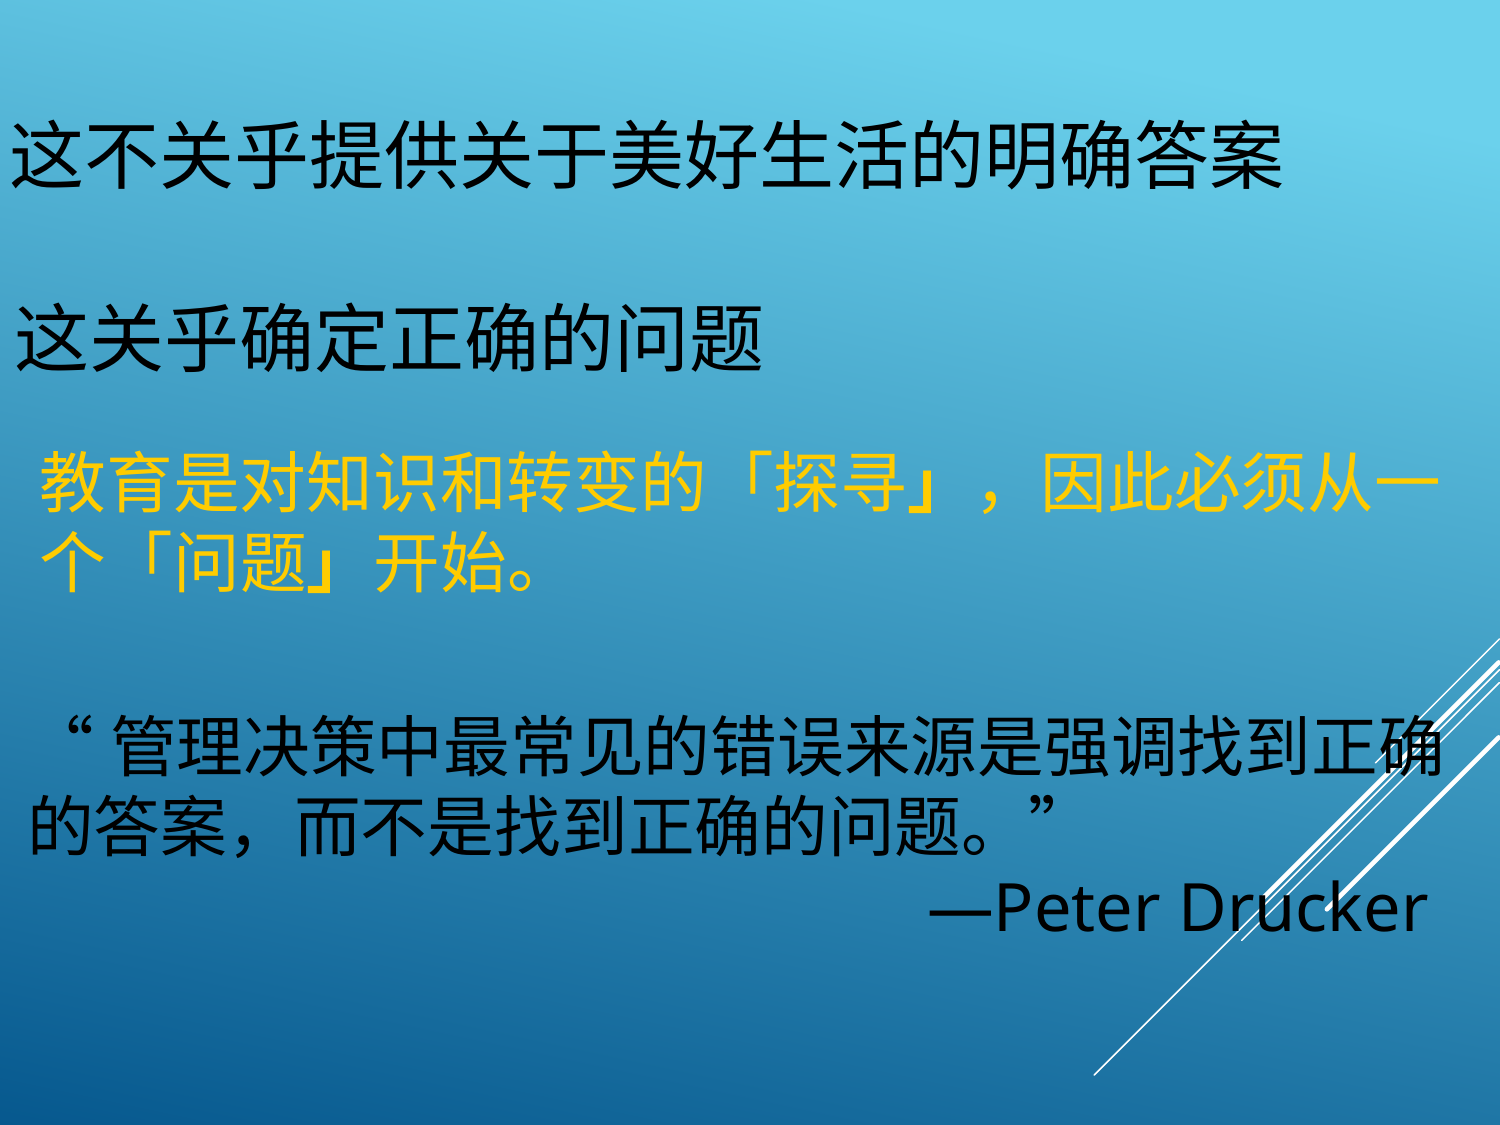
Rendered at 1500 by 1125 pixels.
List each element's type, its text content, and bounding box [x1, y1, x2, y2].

text_box 这关乎确定正确的问题 [0, 285, 1500, 386]
text_box “管理决策中最常见的错误来源是强调找到正确的答案，而不是找到正确的问题。” —Peter Drucker [12, 697, 1500, 953]
text_box 教育是对知识和转变的「探寻」，因此必须从一个「问题」开始。 [24, 427, 1475, 615]
text_box 这不关乎提供关于美好生活的明确答案 [0, 94, 1495, 213]
